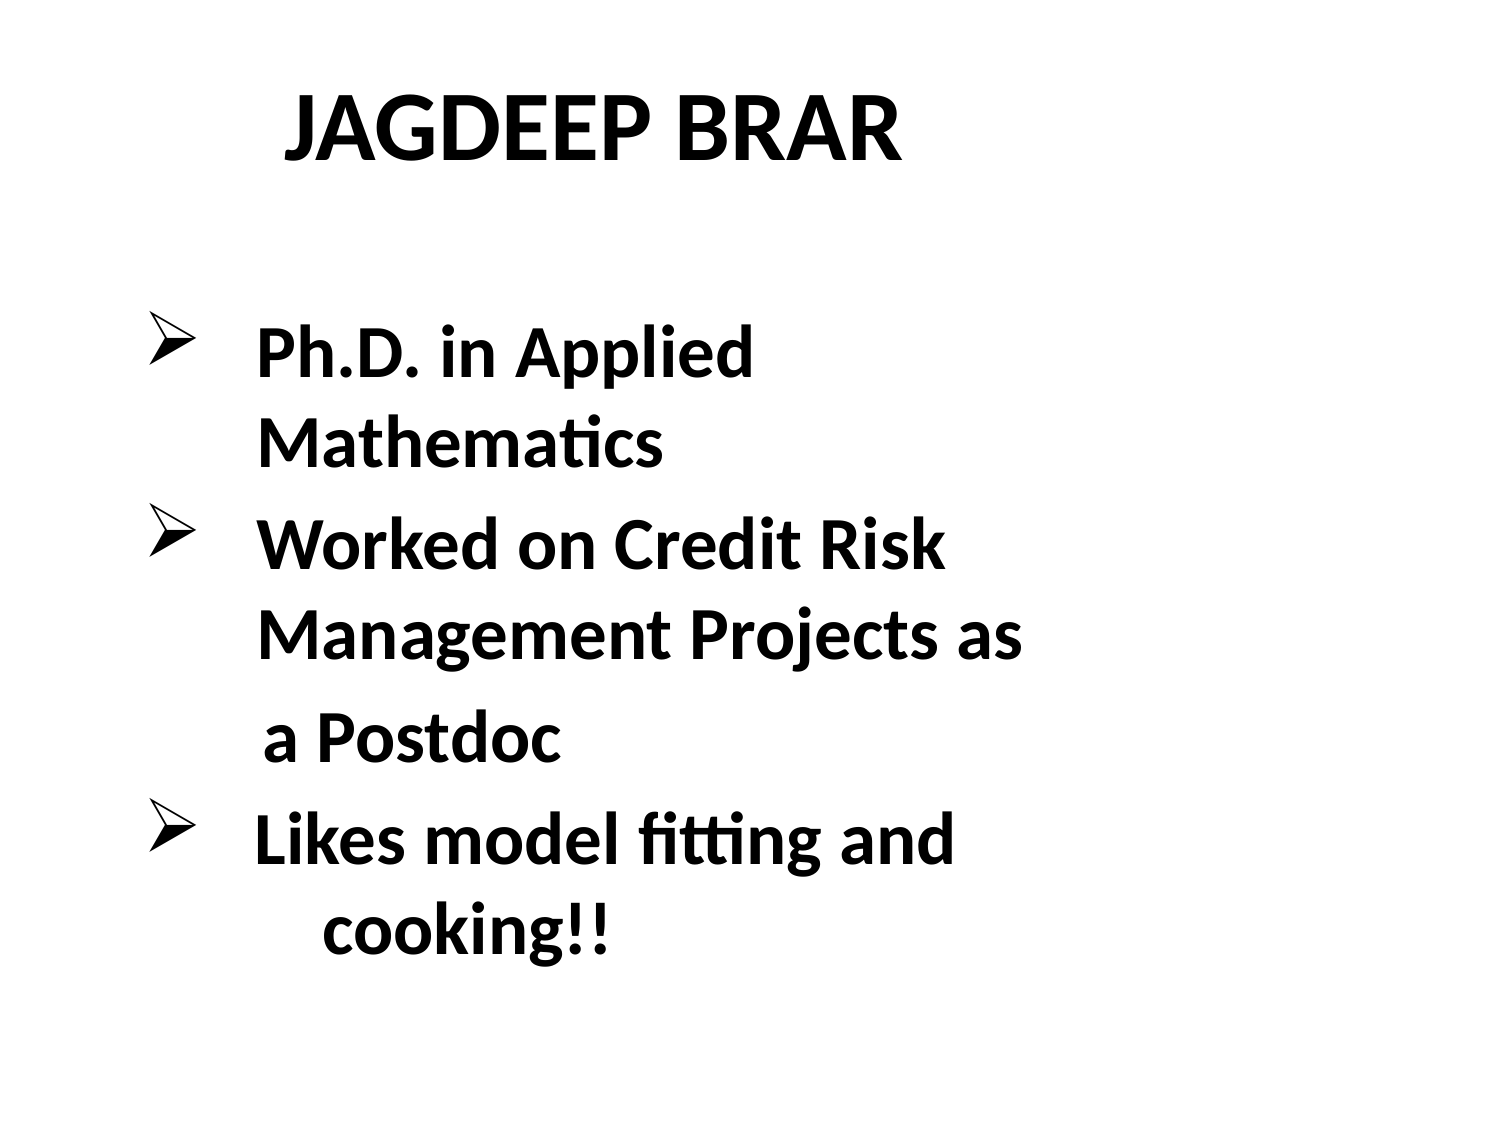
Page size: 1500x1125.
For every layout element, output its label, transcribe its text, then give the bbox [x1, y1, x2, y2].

text_box Ph.D. in Applied Mathematics Worked on Credit Risk Management Projects as a Postdoc Likes model fitting and cooking!! [128, 257, 1142, 978]
text_box JAGDEEP BRAR [269, 35, 1283, 190]
